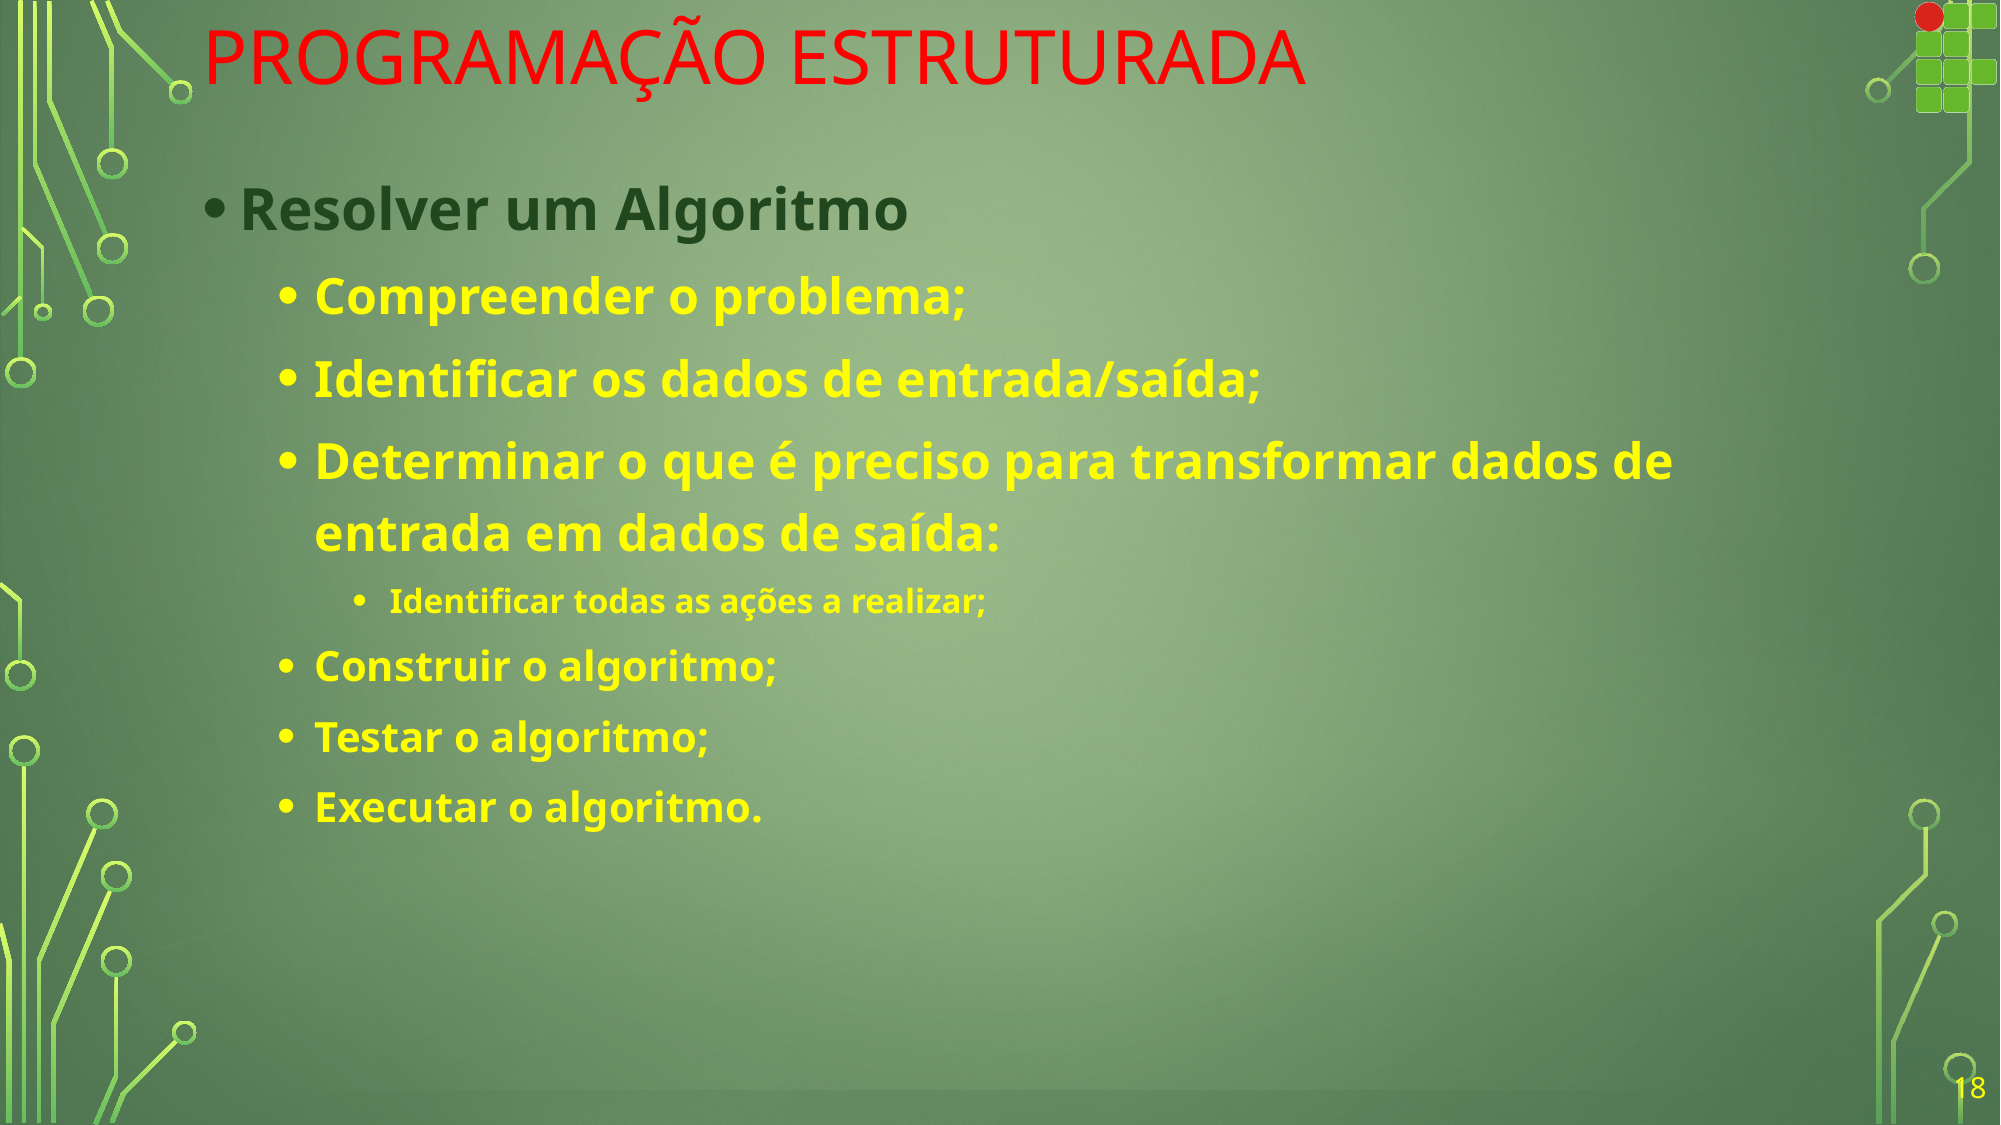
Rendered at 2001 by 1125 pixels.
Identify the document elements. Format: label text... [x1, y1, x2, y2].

slide_number 18 [1875, 1059, 2000, 1120]
list Resolver um Algoritmo Compreender o problema; Identificar os dados de entrada/saída; Determinar o que é preciso para transformar dados de entrada em dados de saída: Identificar todas as ações a realizar; Construir o algoritmo; Testar o algoritmo; Executar o algoritmo. [187, 151, 1813, 1086]
title Programação Estruturada [187, 0, 1813, 151]
picture [1897, 0, 2001, 117]
